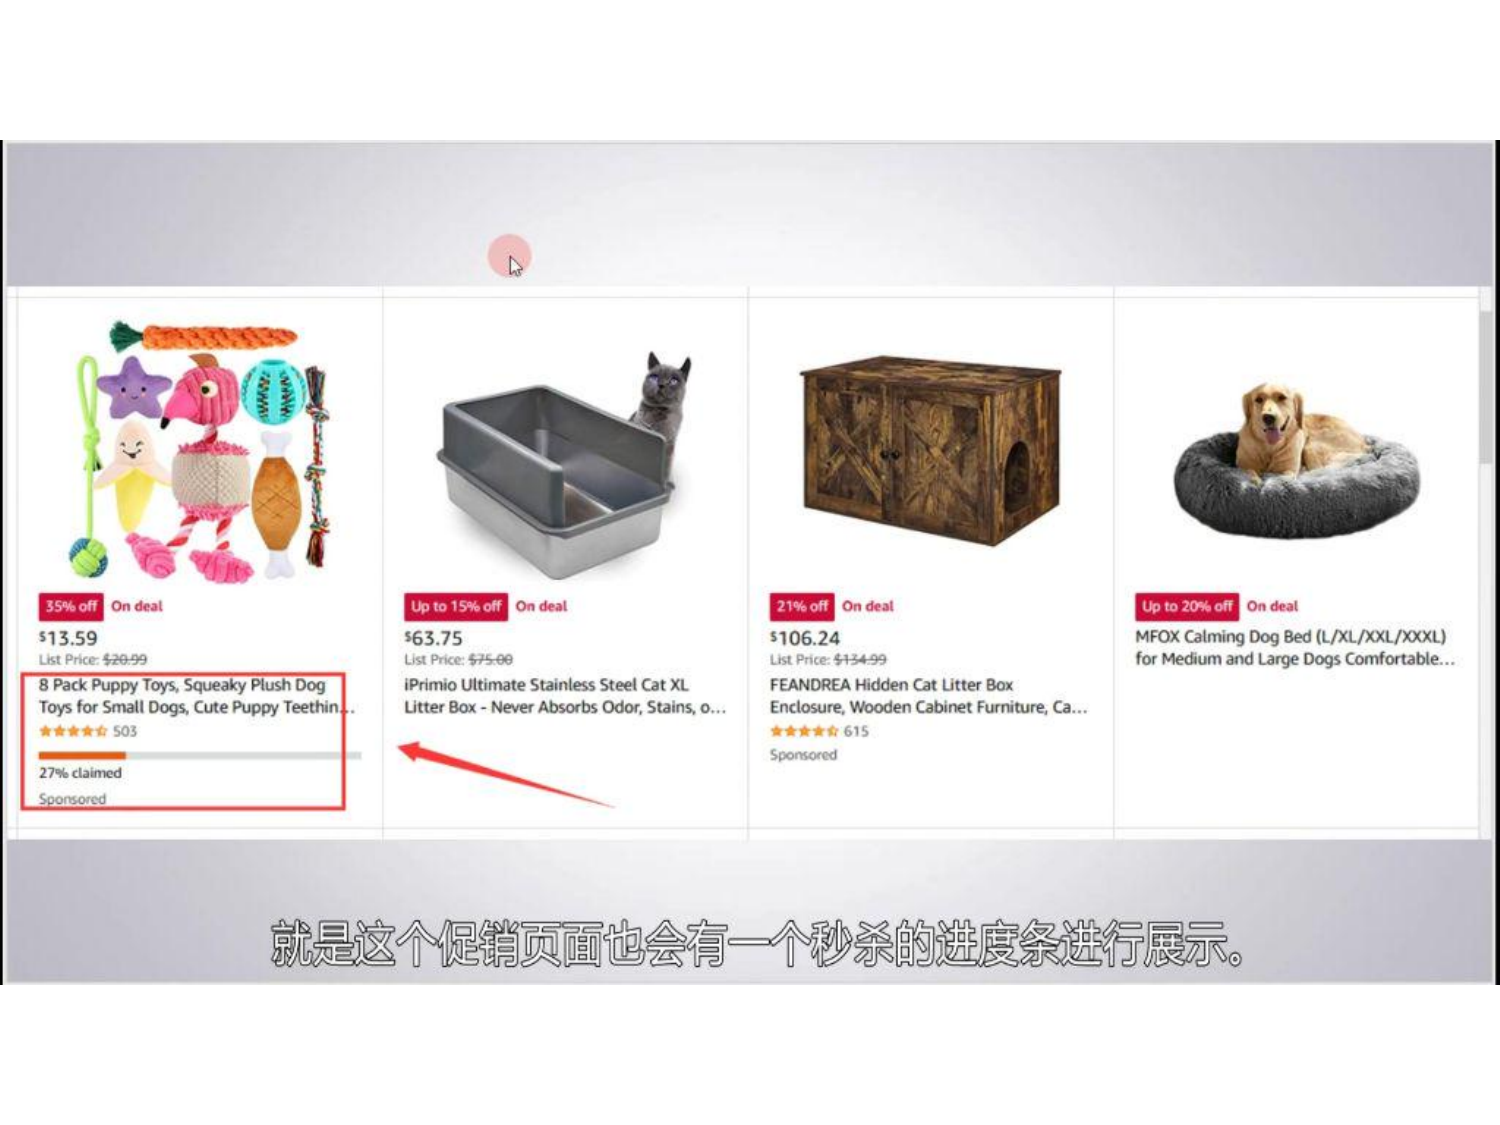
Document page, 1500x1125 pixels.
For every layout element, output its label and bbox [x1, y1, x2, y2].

picture [0, 140, 1500, 985]
